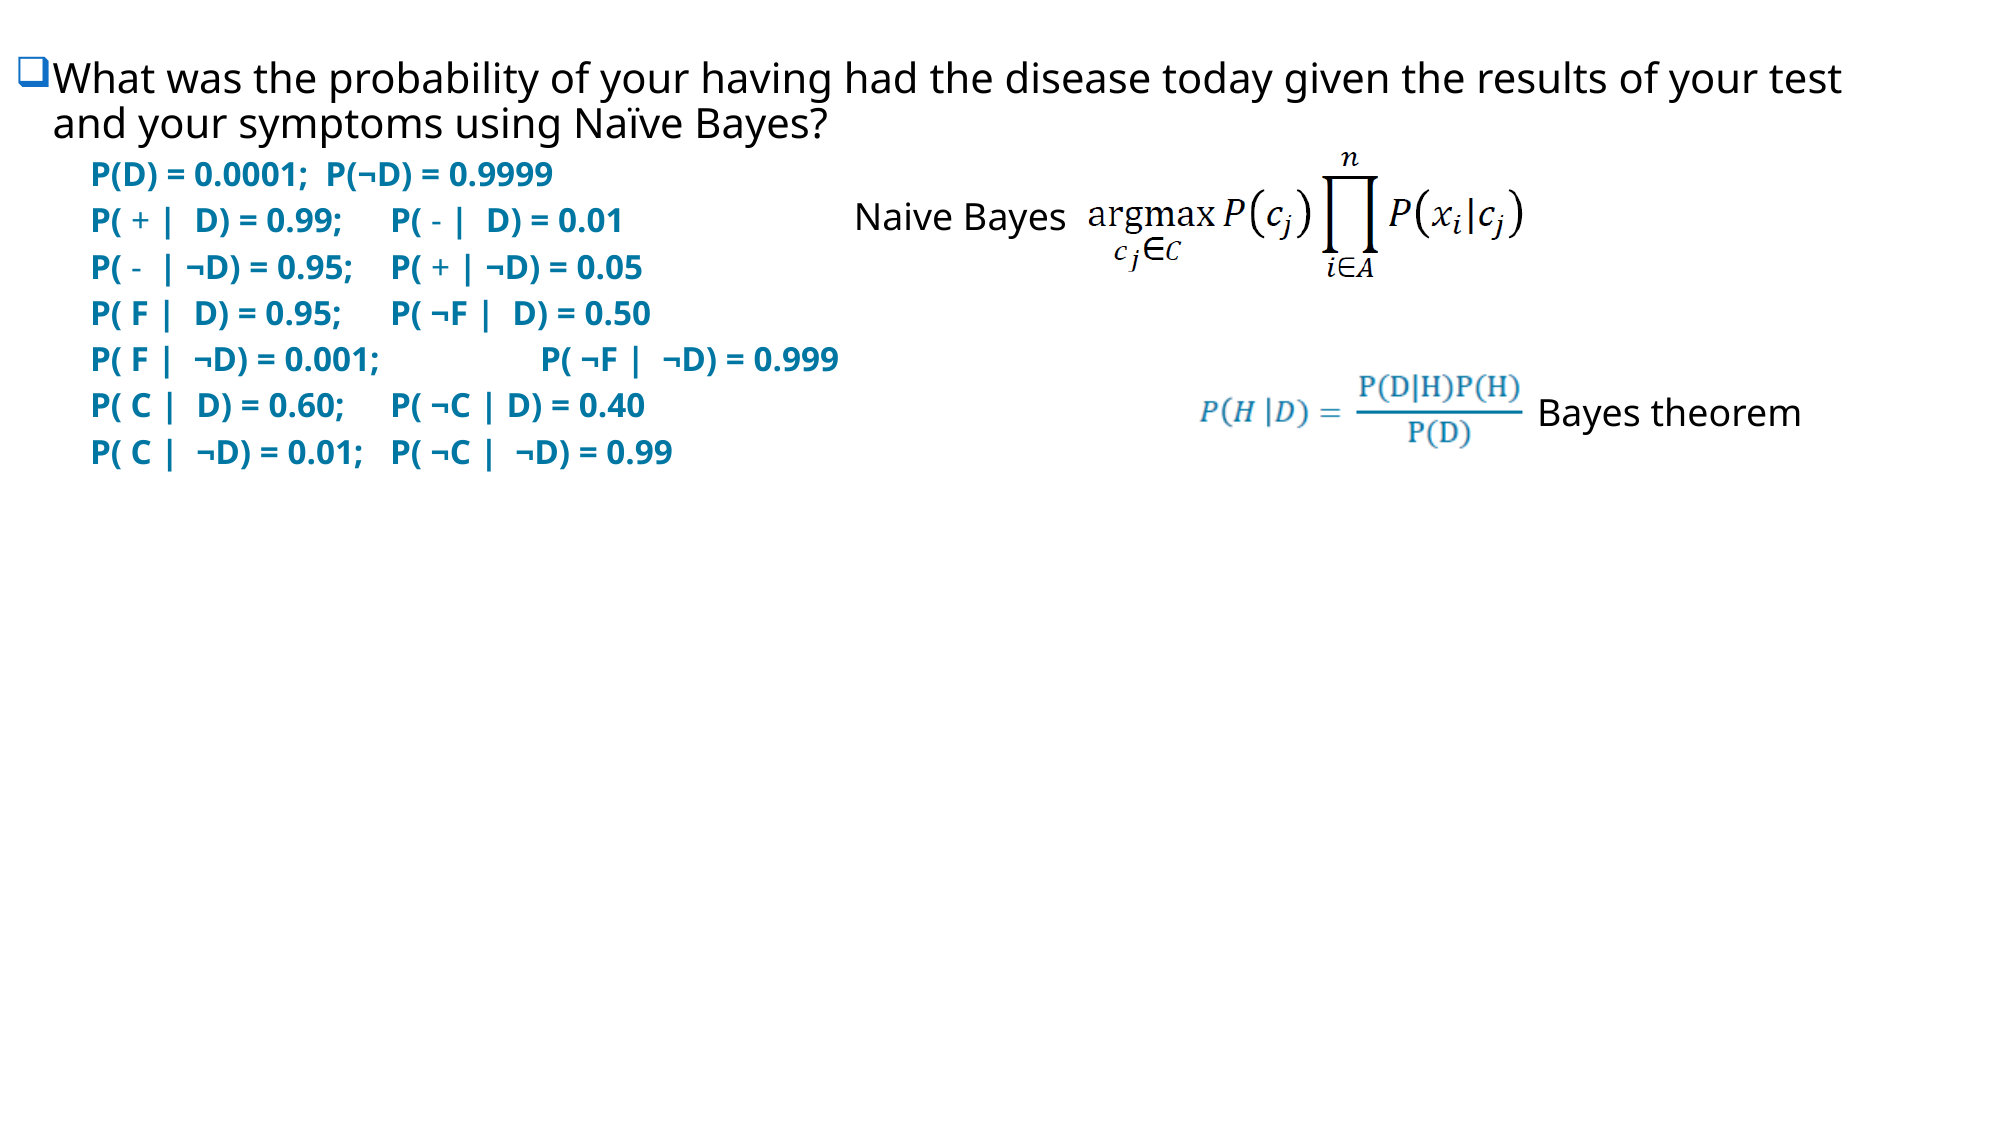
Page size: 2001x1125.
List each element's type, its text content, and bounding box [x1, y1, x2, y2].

picture [1150, 340, 1565, 455]
text_box Bayes theorem [1565, 381, 1818, 441]
text_box Naive Bayes [839, 185, 1076, 246]
picture [1076, 146, 1528, 285]
